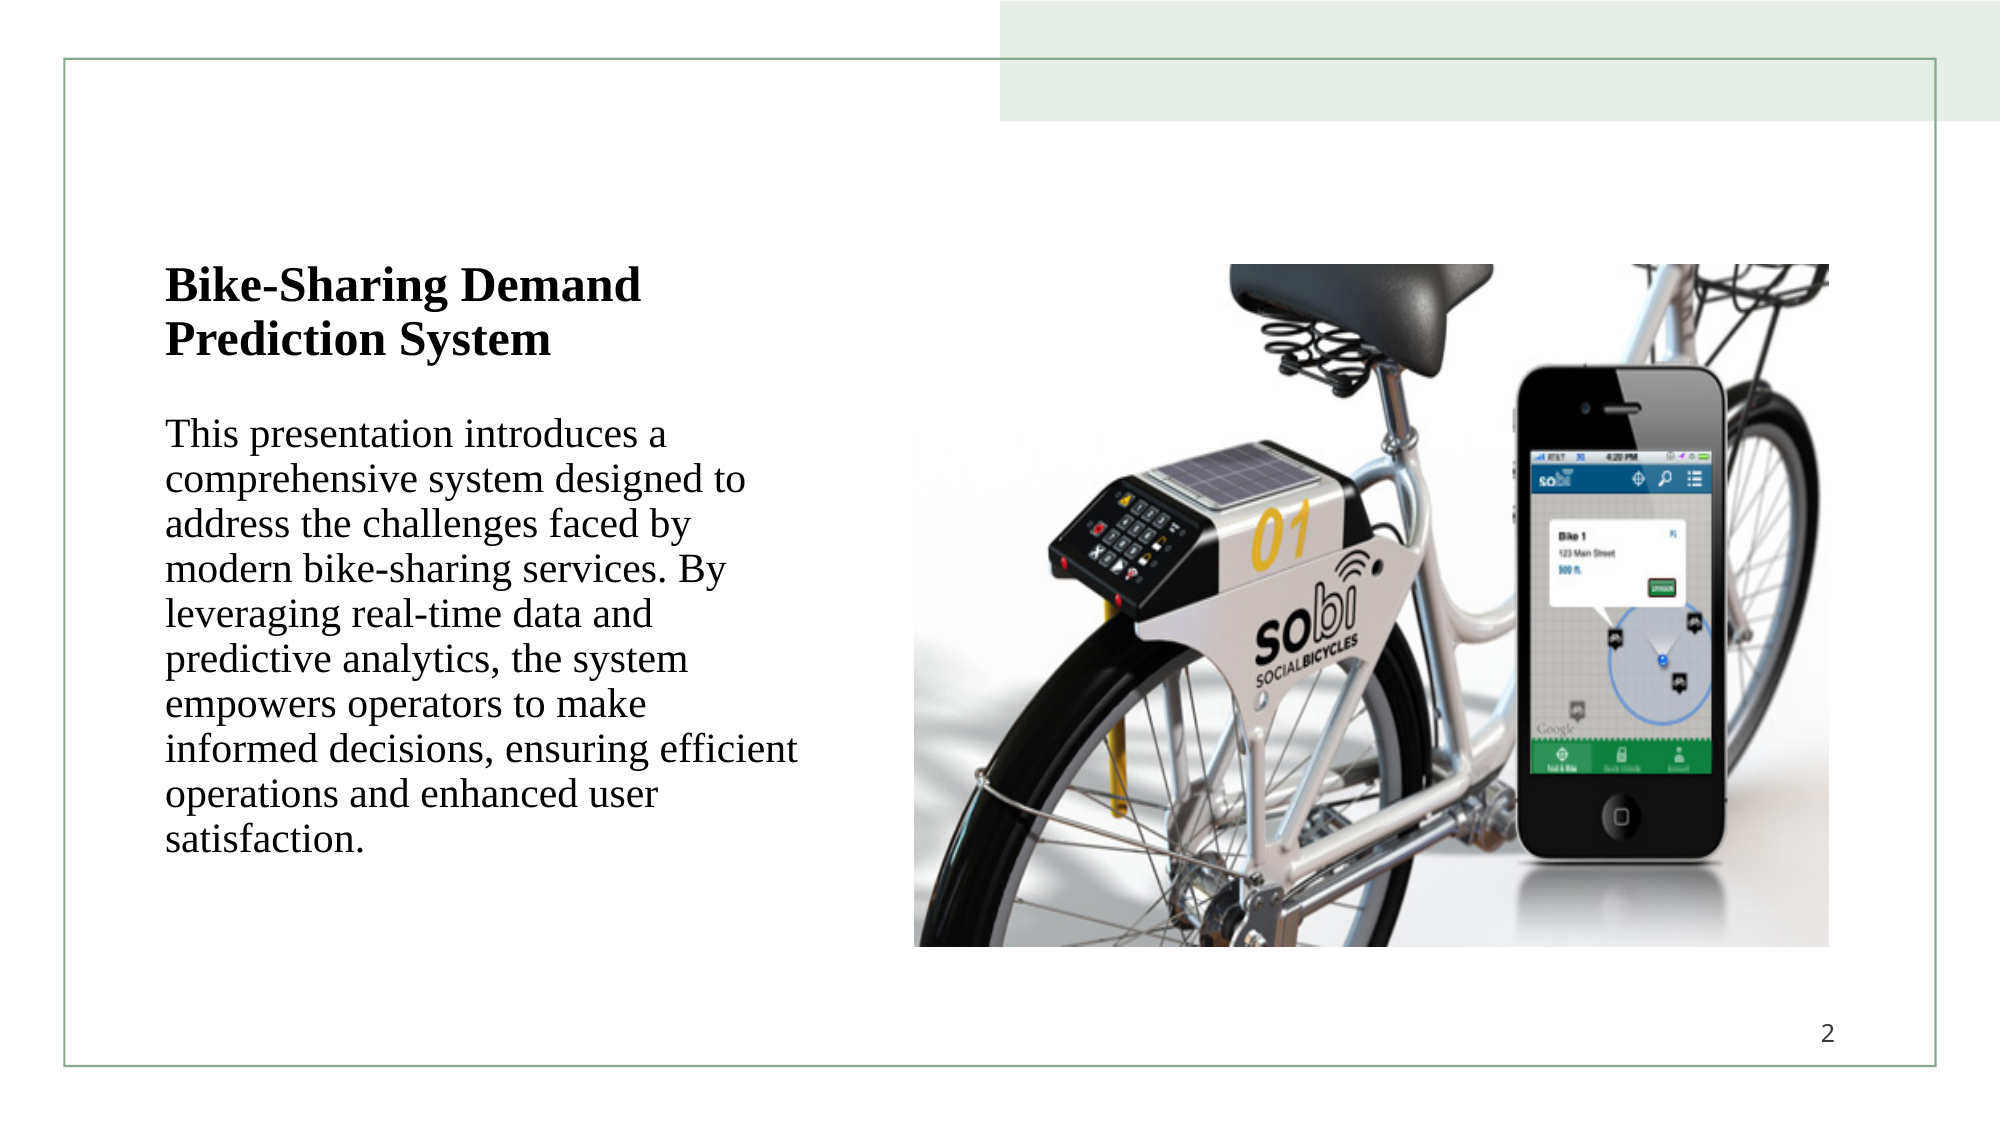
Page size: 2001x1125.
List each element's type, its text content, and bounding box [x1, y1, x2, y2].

slide_number 2 [1400, 1004, 1850, 1064]
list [914, 264, 1829, 947]
title Bike-Sharing Demand Prediction System This presentation introduces a comprehensive system designed to address the challenges faced by modern bike-sharing services. By leveraging real-time data and predictive analytics, the system empowers operators to make informed decisions, ensuring efficient operations and enhanced user satisfaction. [150, 144, 825, 975]
